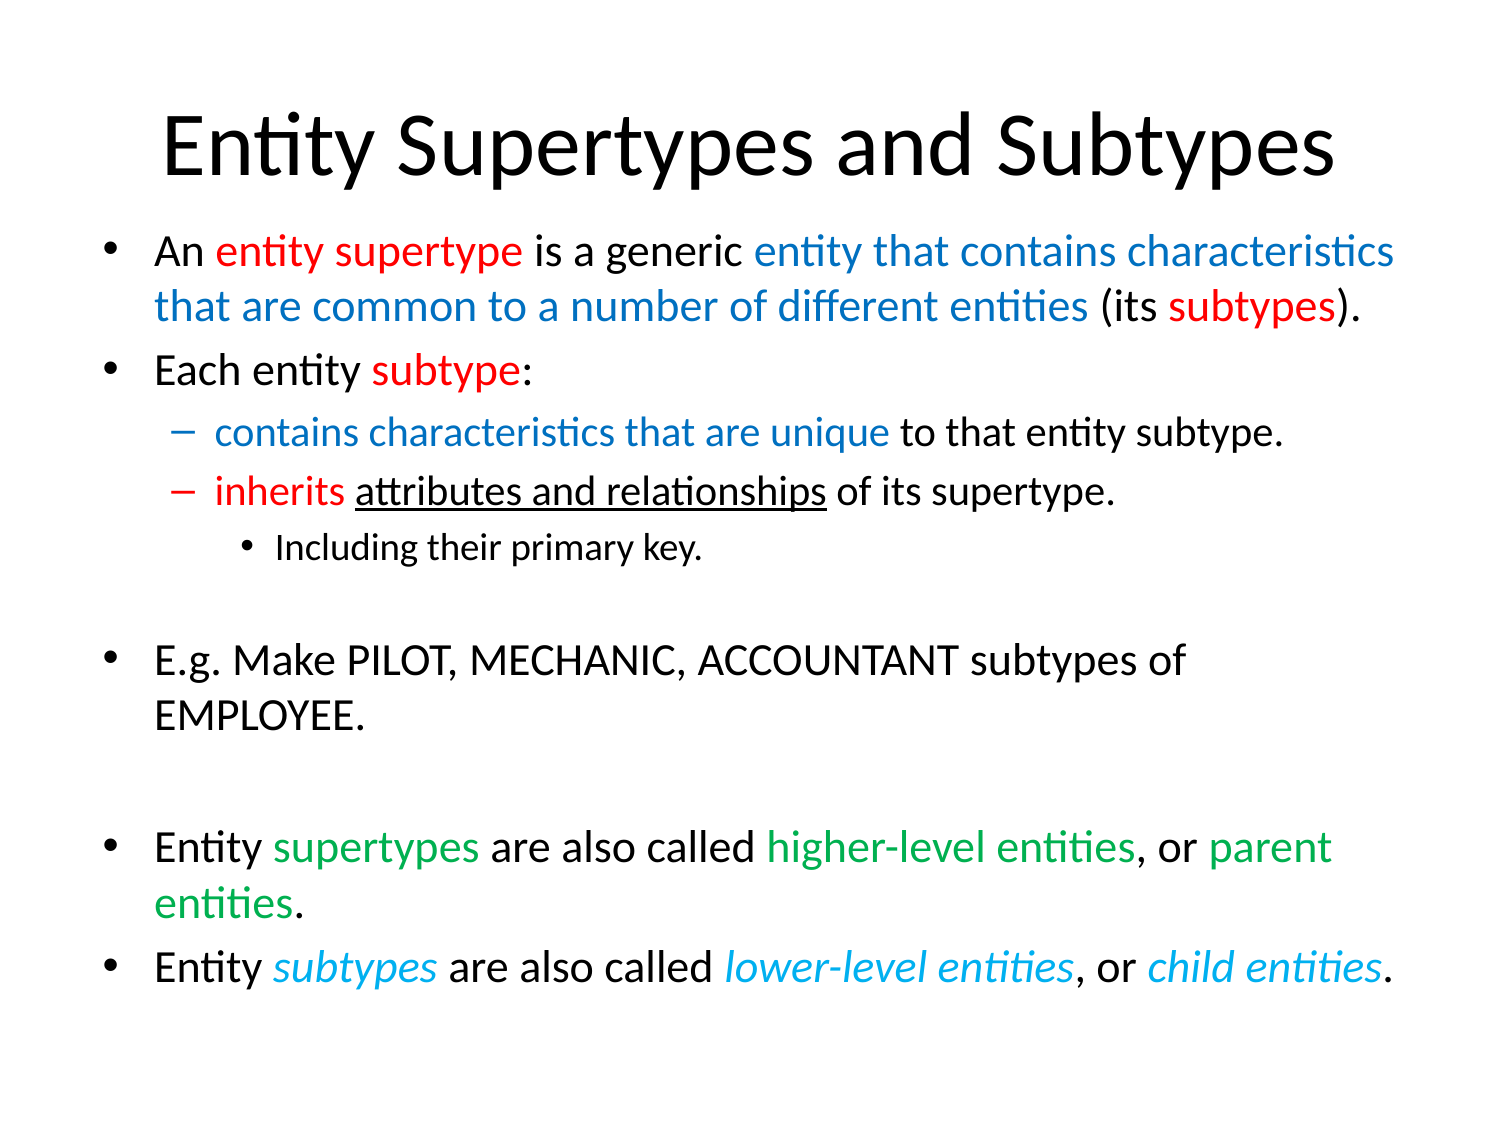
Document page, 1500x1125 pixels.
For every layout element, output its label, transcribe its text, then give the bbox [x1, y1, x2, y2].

list An entity supertype is a generic entity that contains characteristics that are common to a number of different entities (its subtypes). Each entity subtype: contains characteristics that are unique to that entity subtype. inherits attributes and relationships of its supertype. Including their primary key. E.g. Make PILOT, MECHANIC, ACCOUNTANT subtypes of EMPLOYEE. Entity supertypes are also called higher-level entities, or parent entities. Entity subtypes are also called lower-level entities, or child entities. [87, 212, 1413, 1113]
title Entity Supertypes and Subtypes [75, 45, 1425, 233]
